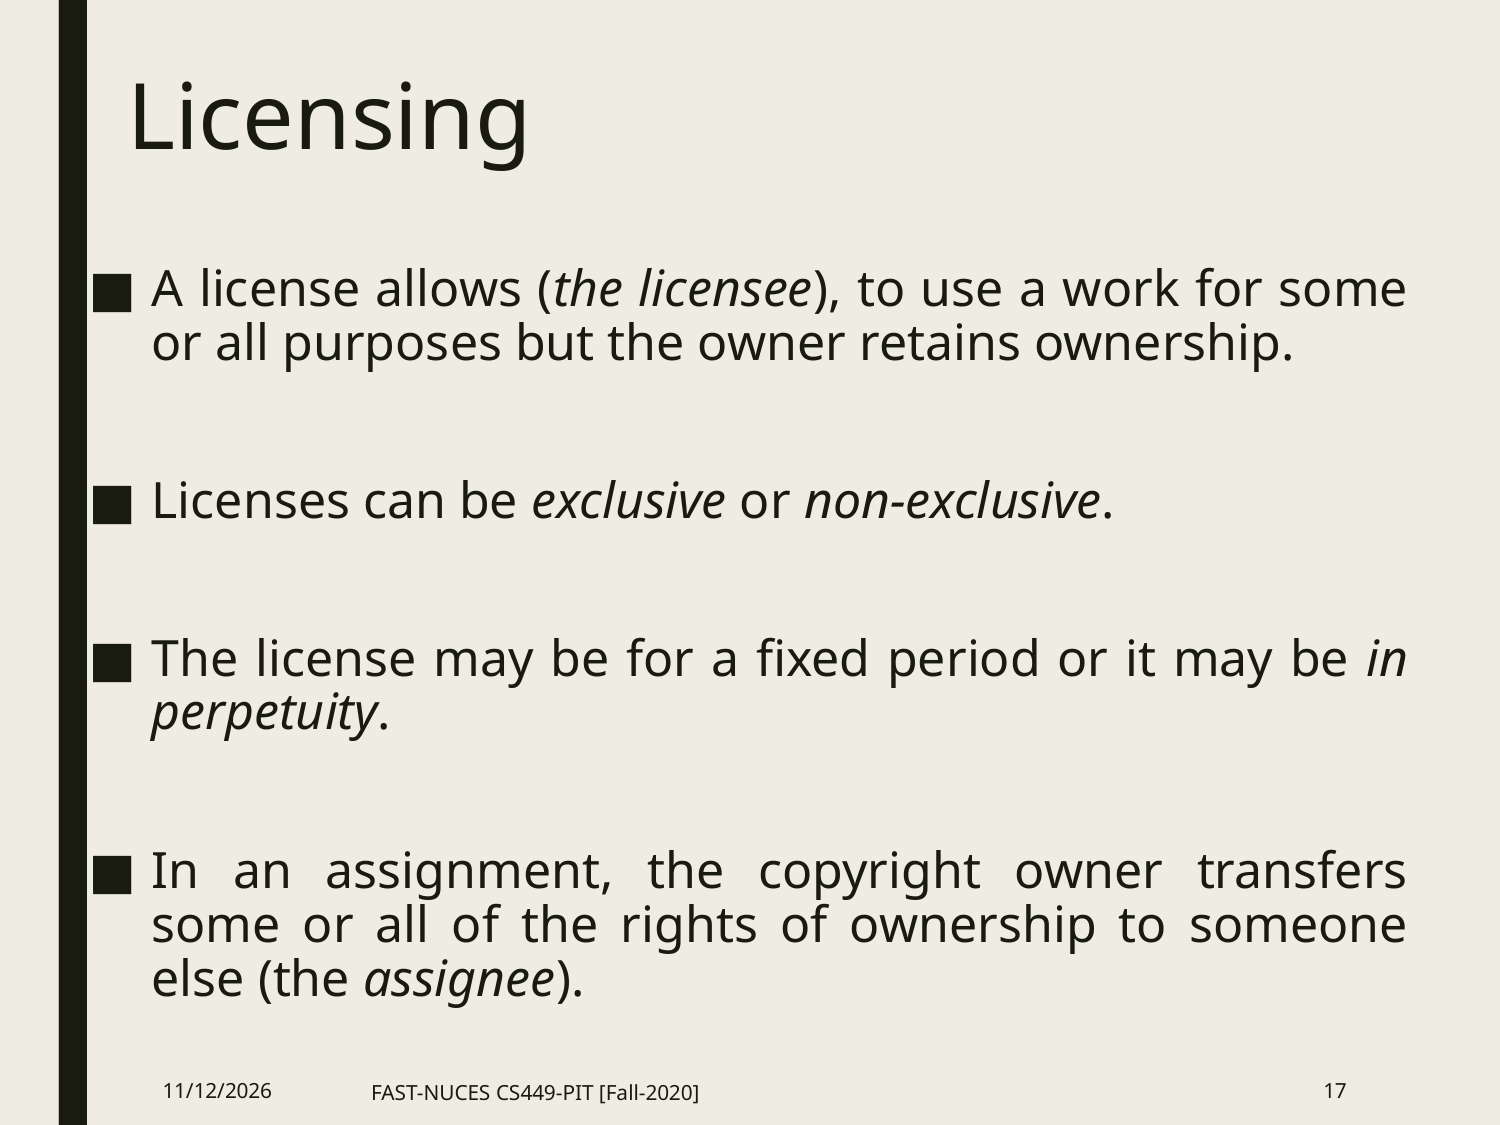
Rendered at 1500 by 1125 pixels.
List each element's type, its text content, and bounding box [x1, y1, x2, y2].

footer FAST-NUCES CS449-PIT [Fall-2020] [355, 1058, 1129, 1125]
slide_number 17 [1165, 1058, 1362, 1125]
list A license allows (the licensee), to use a work for some or all purposes but the owner retains ownership. Licenses can be exclusive or non-exclusive. The license may be for a fixed period or it may be in perpetuity. In an assignment, the copyright owner transfers some or all of the rights of ownership to someone else (the assignee). [73, 255, 1424, 1012]
title Licensing [112, 63, 1452, 178]
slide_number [147, 1058, 320, 1125]
